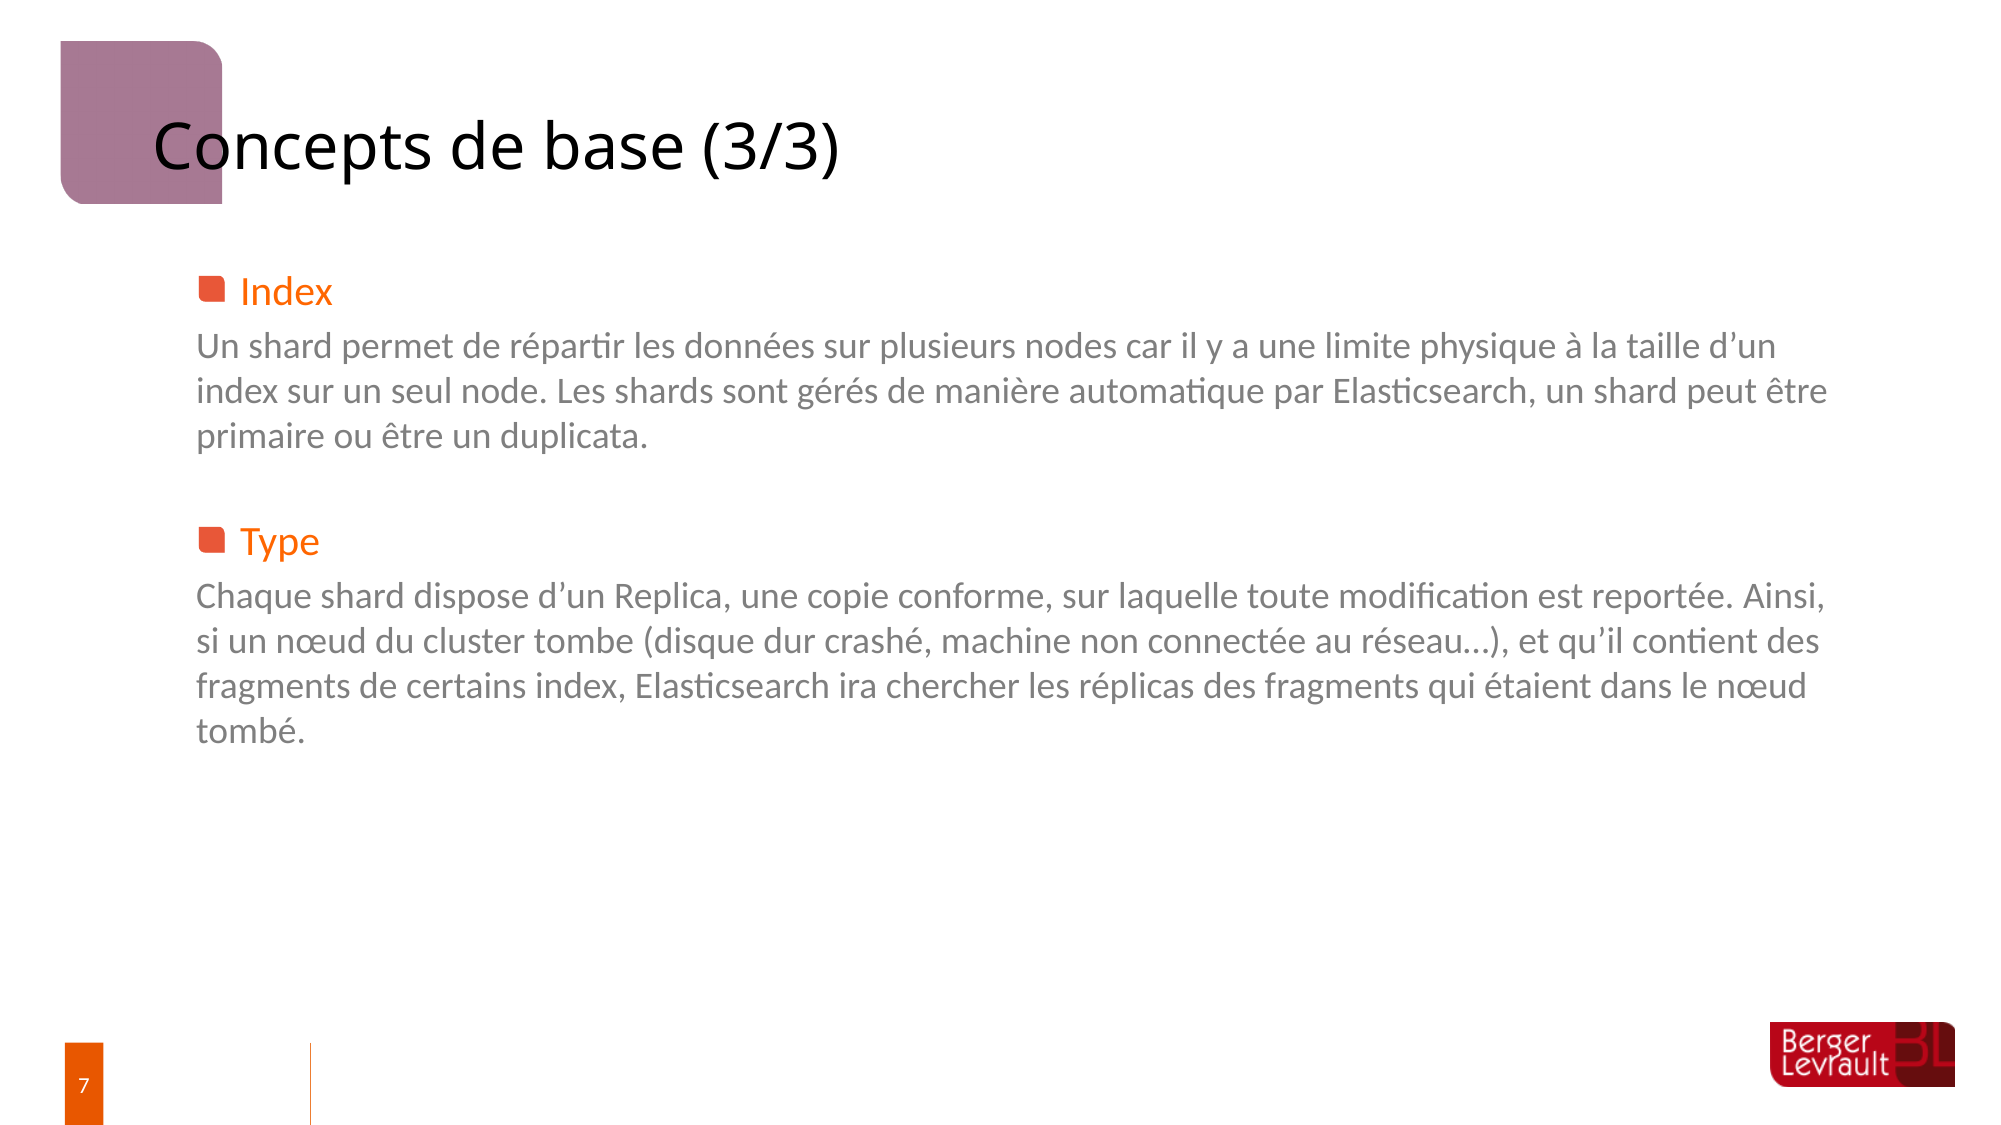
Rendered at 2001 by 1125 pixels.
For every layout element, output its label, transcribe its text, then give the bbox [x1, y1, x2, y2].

picture [196, 524, 226, 554]
title Concepts de base (3/3) [137, 97, 1863, 201]
list Index Un shard permet de répartir les données sur plusieurs nodes car il y a une limite physique à la taille d’un index sur un seul node. Les shards sont gérés de manière automatique par Elasticsearch, un shard peut être primaire ou être un duplicata. Type Chaque shard dispose d’un Replica, une copie conforme, sur laquelle toute modification est reportée. Ainsi, si un nœud du cluster tombe (disque dur crashé, machine non connectée au réseau…), et qu’il contient des fragments de certains index, Elasticsearch ira chercher les réplicas des fragments qui étaient dans le nœud tombé. [137, 255, 1863, 1014]
picture [196, 273, 226, 303]
slide_number 7 [47, 1054, 121, 1115]
